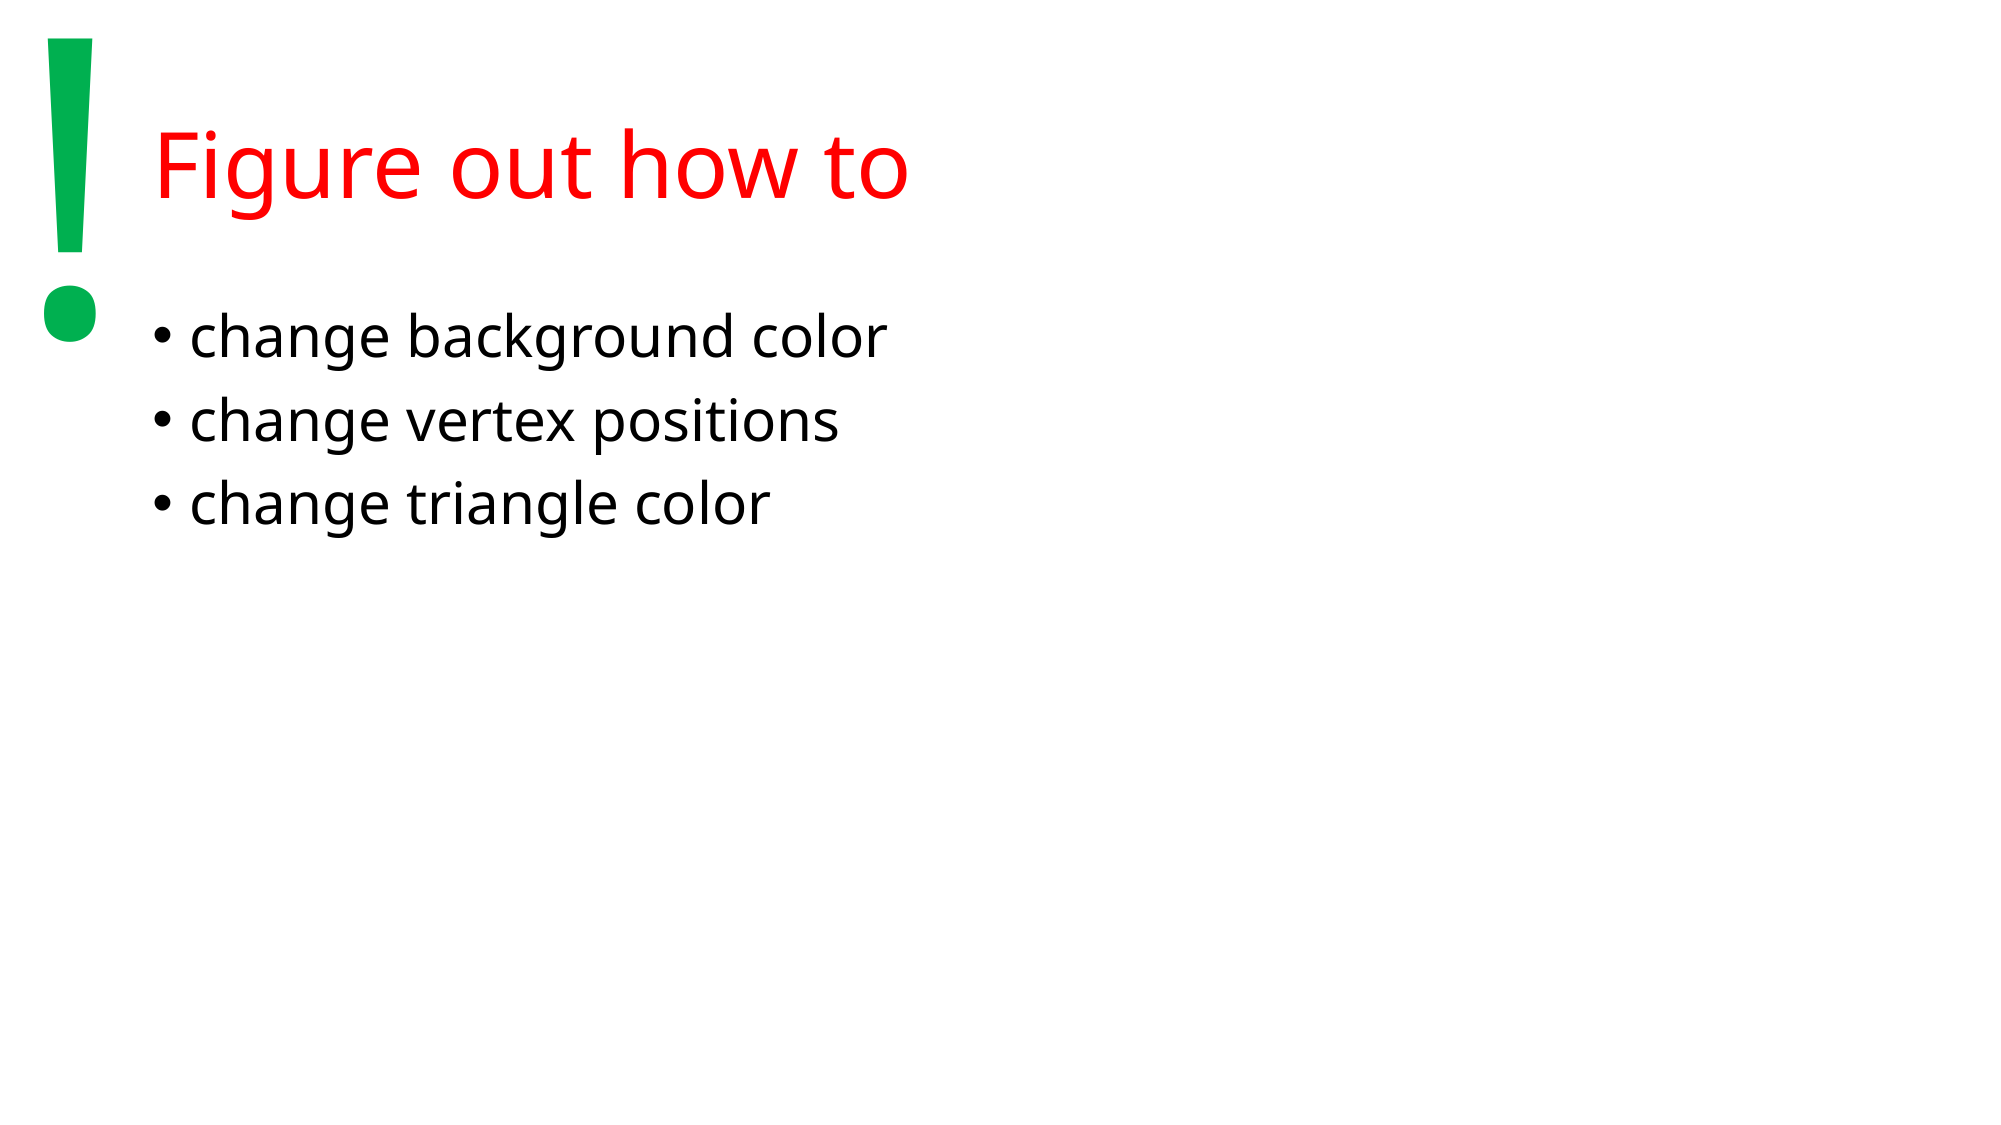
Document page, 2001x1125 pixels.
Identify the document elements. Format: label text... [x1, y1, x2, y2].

list change background color change vertex positions change triangle color [137, 299, 1863, 1014]
text_box ! [0, 0, 86, 428]
title Figure out how to [137, 59, 1863, 278]
